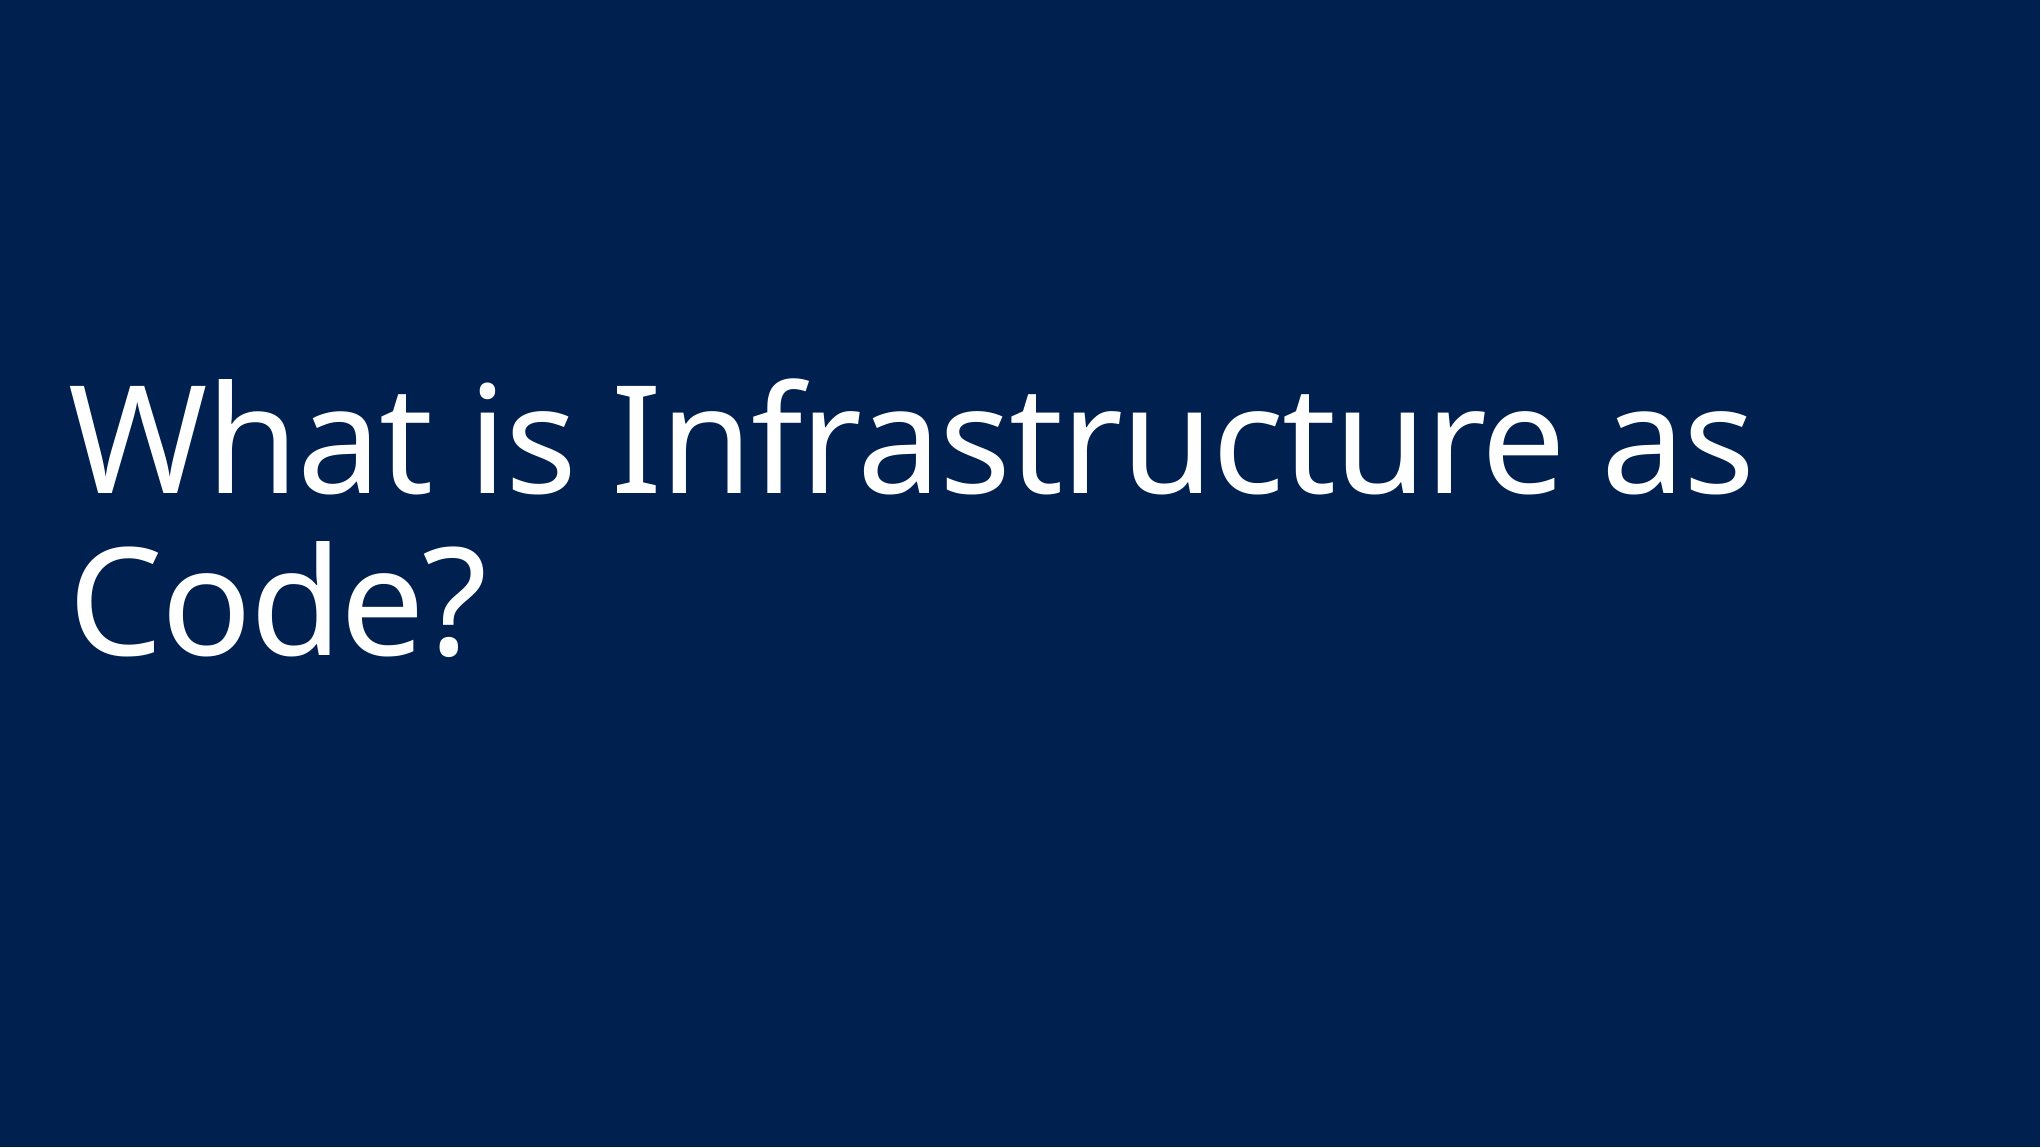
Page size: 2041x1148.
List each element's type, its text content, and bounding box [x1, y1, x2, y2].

title What is Infrastructure as Code? [45, 348, 1996, 543]
